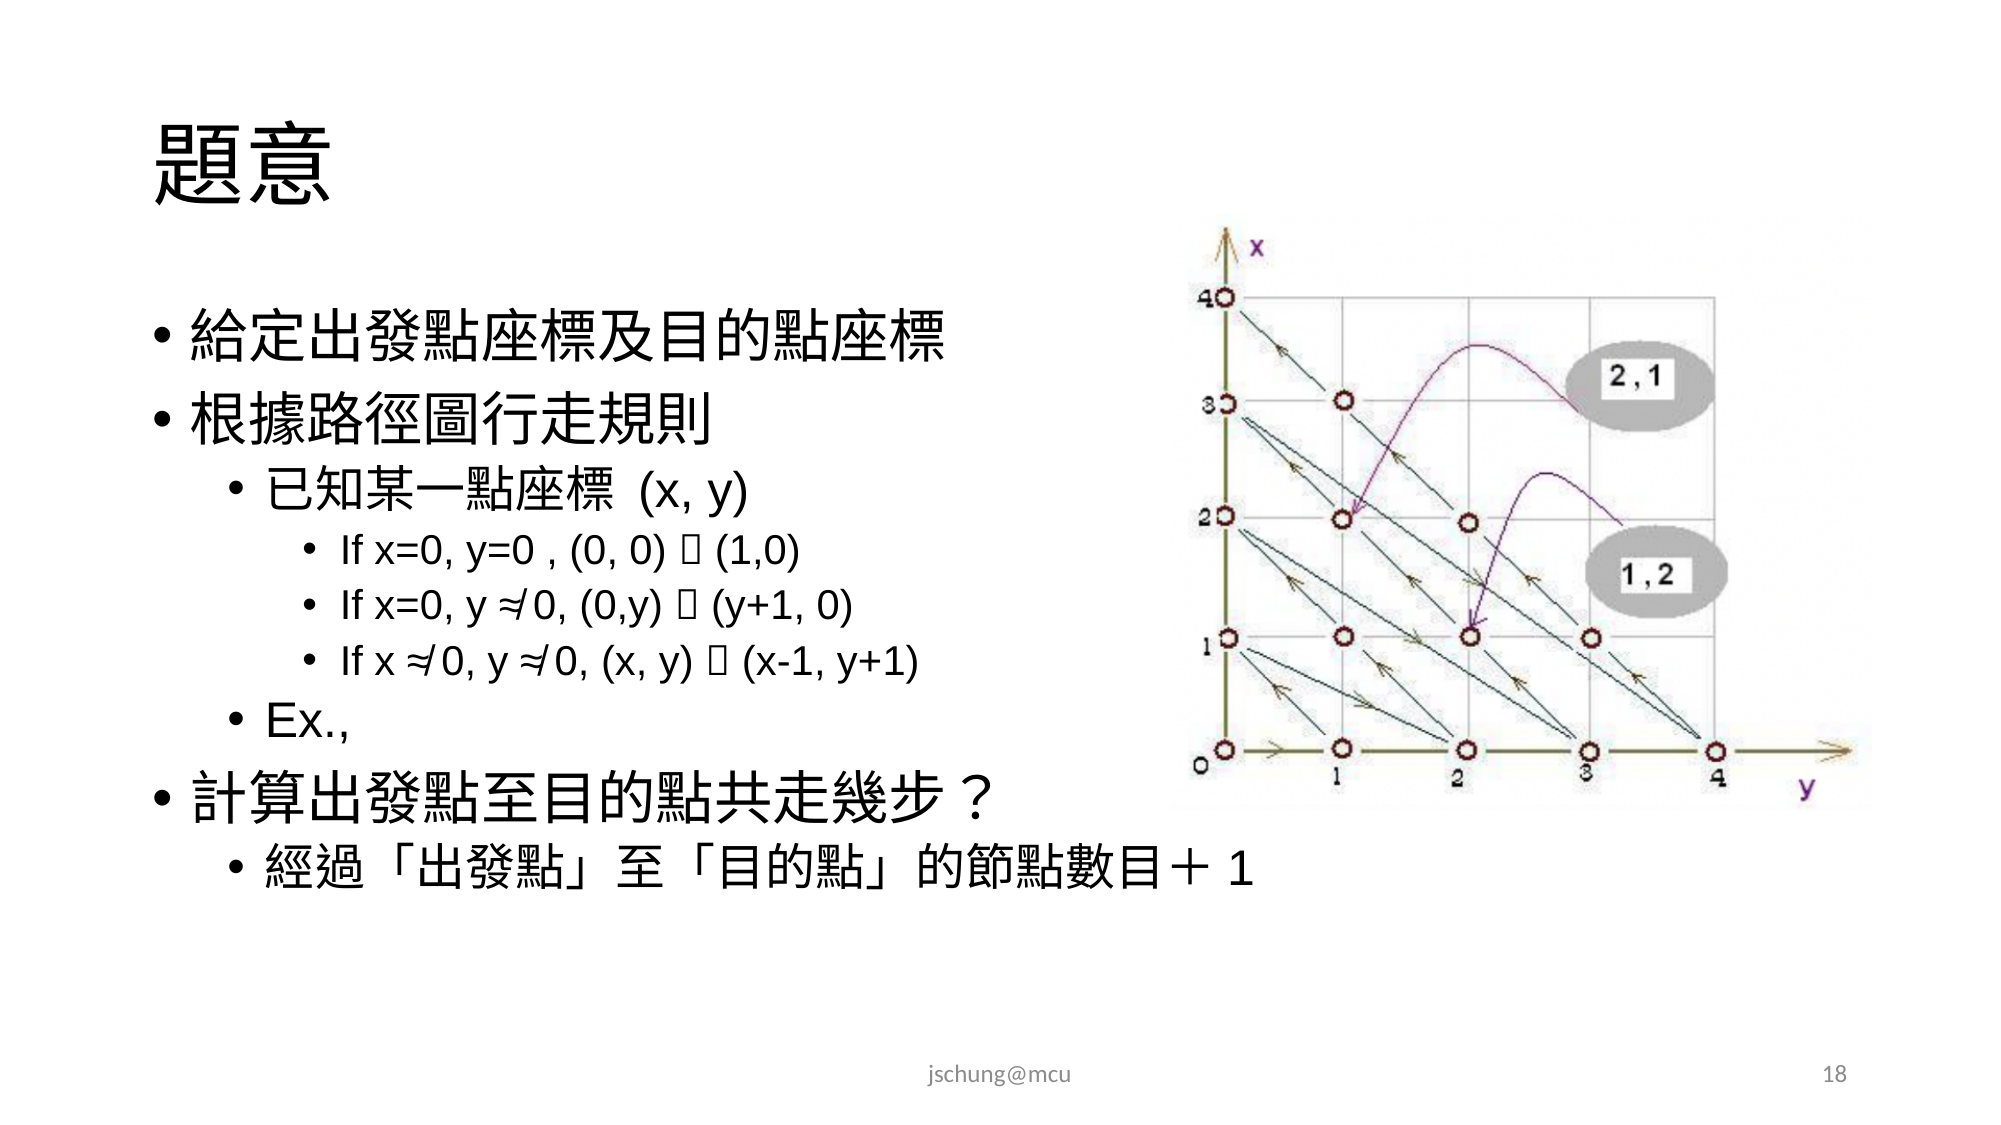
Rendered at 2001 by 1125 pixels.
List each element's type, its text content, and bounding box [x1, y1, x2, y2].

title 題意 [137, 59, 1863, 278]
list 給定出發點座標及目的點座標 根據路徑圖行走規則 已知某一點座標 (x, y) If x=0, y=0 , (0, 0)  (1,0) If x=0, y ≉ 0, (0,y)  (y+1, 0) If x ≉ 0, y ≉ 0, (x, y)  (x-1, y+1) Ex., 計算出發點至目的點共走幾步？ 經過「出發點」至「目的點」的節點數目＋1 [137, 299, 1863, 1014]
slide_number 18 [1412, 1042, 1863, 1103]
footer jschung@mcu [662, 1042, 1338, 1103]
picture [1171, 213, 1872, 812]
